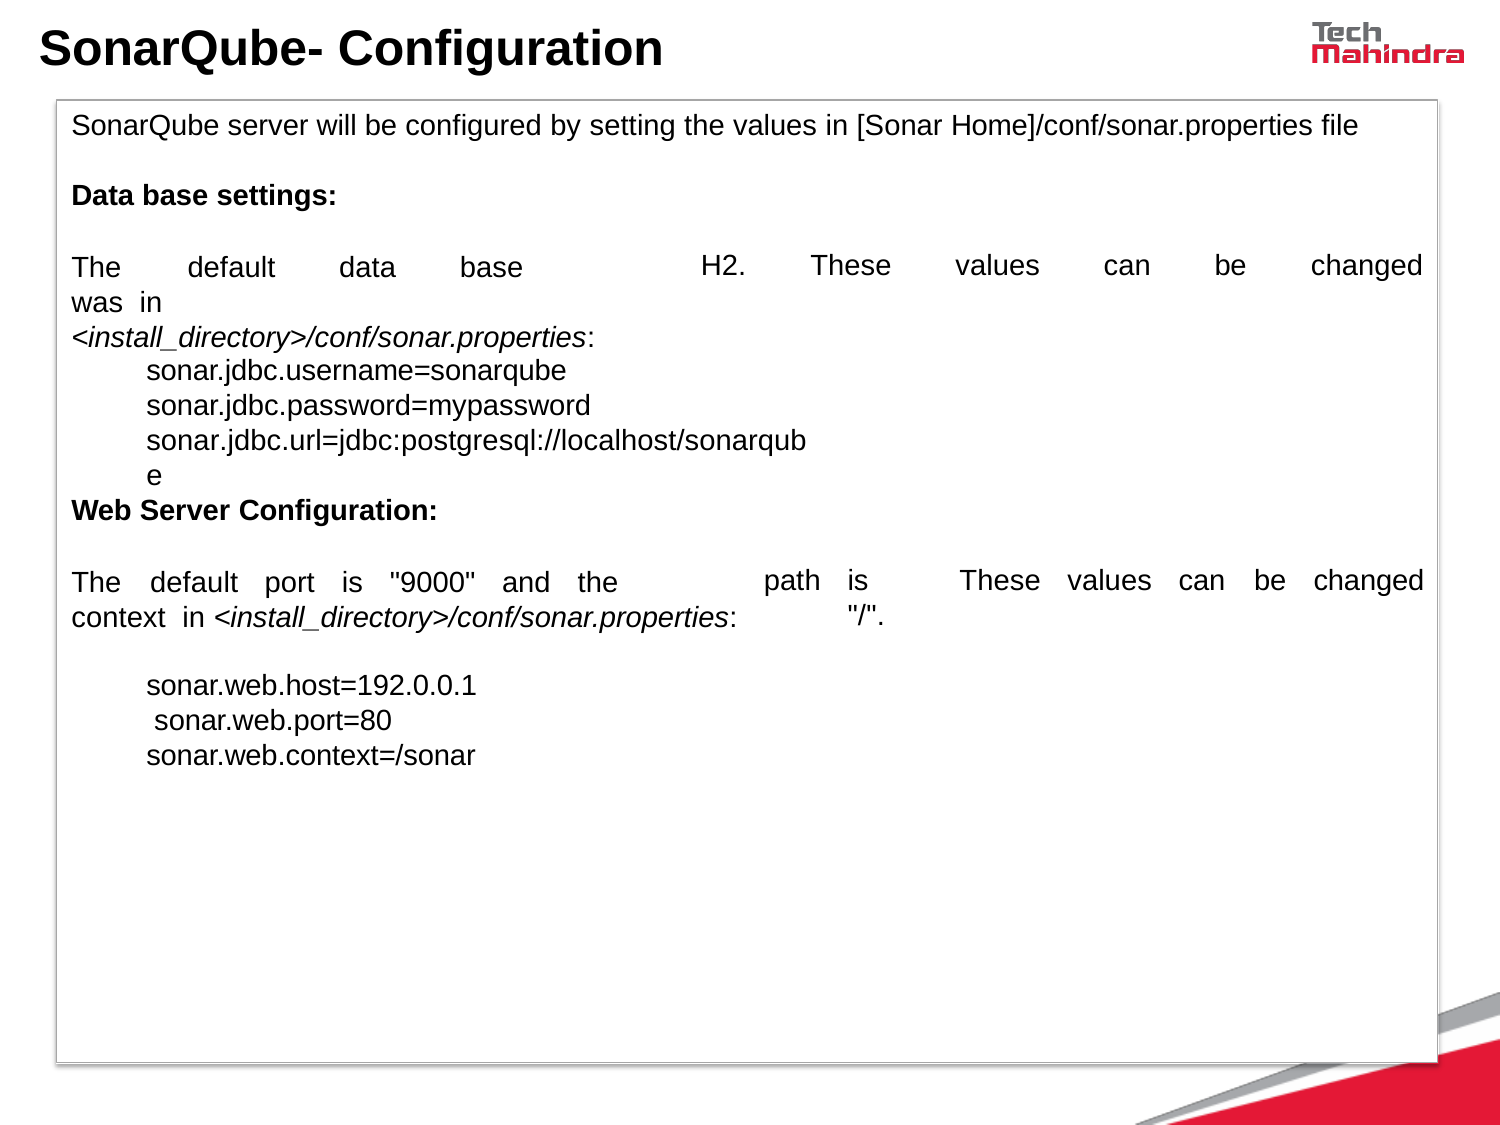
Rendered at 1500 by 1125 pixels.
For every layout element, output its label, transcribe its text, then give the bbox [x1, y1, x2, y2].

text_box can be changed [1176, 561, 1425, 597]
text_box [48, 836, 1446, 1074]
text_box be [1212, 246, 1249, 282]
text_box Web Server Configuration: The default port is "9000" and the context in <install_directory>/conf/sonar.properties: [69, 491, 739, 634]
text_box These [808, 246, 894, 282]
text_box path [761, 561, 823, 597]
text_box [56, 99, 1438, 1063]
text_box These [957, 561, 1043, 597]
picture [1131, 991, 1500, 1125]
text_box H2. [698, 246, 749, 282]
text_box values [1065, 561, 1154, 597]
title SonarQube- Configuration [36, 15, 1463, 204]
text_box [46, 95, 1455, 836]
text_box is "/". [845, 561, 935, 632]
text_box Data base settings: The default data base was in <install_directory>/conf/sonar.properties: [69, 176, 639, 353]
text_box can [1101, 246, 1153, 282]
text_box SonarQube server will be configured by setting the values in [Sonar Home]/conf/sonar.properties file [69, 106, 1361, 142]
text_box sonar.jdbc.username=sonarqube sonar.jdbc.password=mypassword sonar.jdbc.url=jdbc:postgresql://localhost/sonarqube [144, 351, 819, 492]
text_box sonar.web.host=192.0.0.1 sonar.web.port=80 sonar.web.context=/sonar [144, 666, 483, 772]
text_box values [953, 246, 1042, 282]
text_box changed [1308, 246, 1425, 282]
